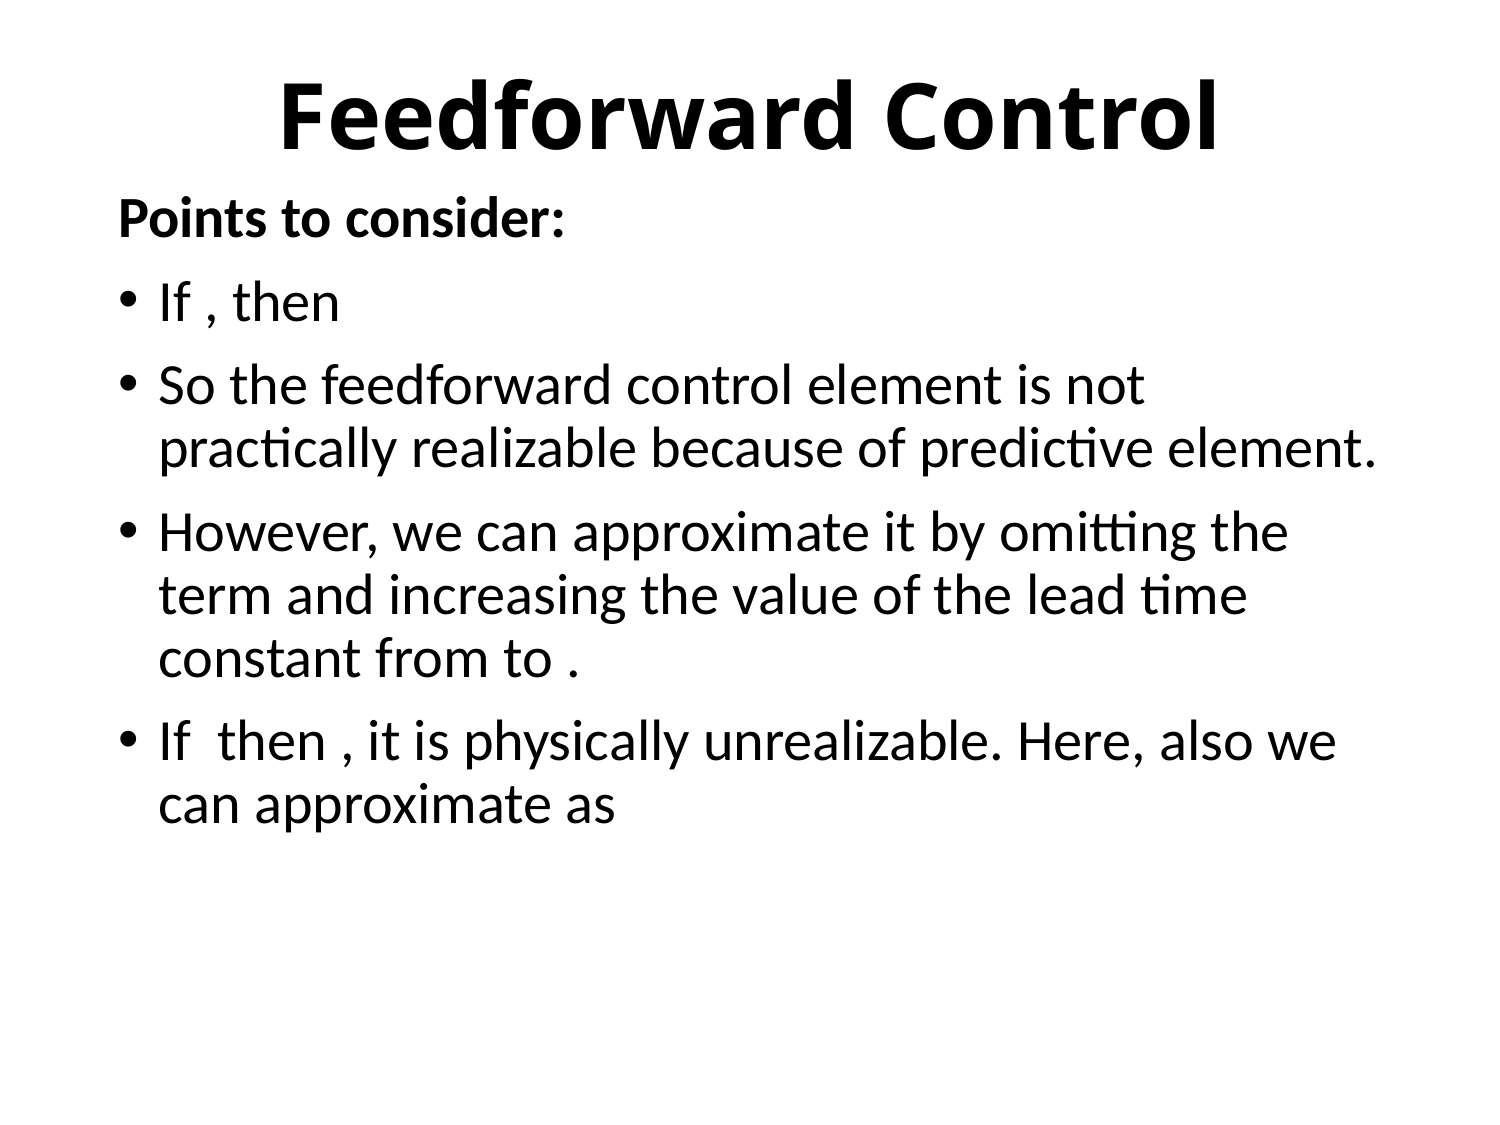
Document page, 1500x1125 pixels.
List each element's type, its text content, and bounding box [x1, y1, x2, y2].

title Feedforward Control [103, 59, 1397, 180]
